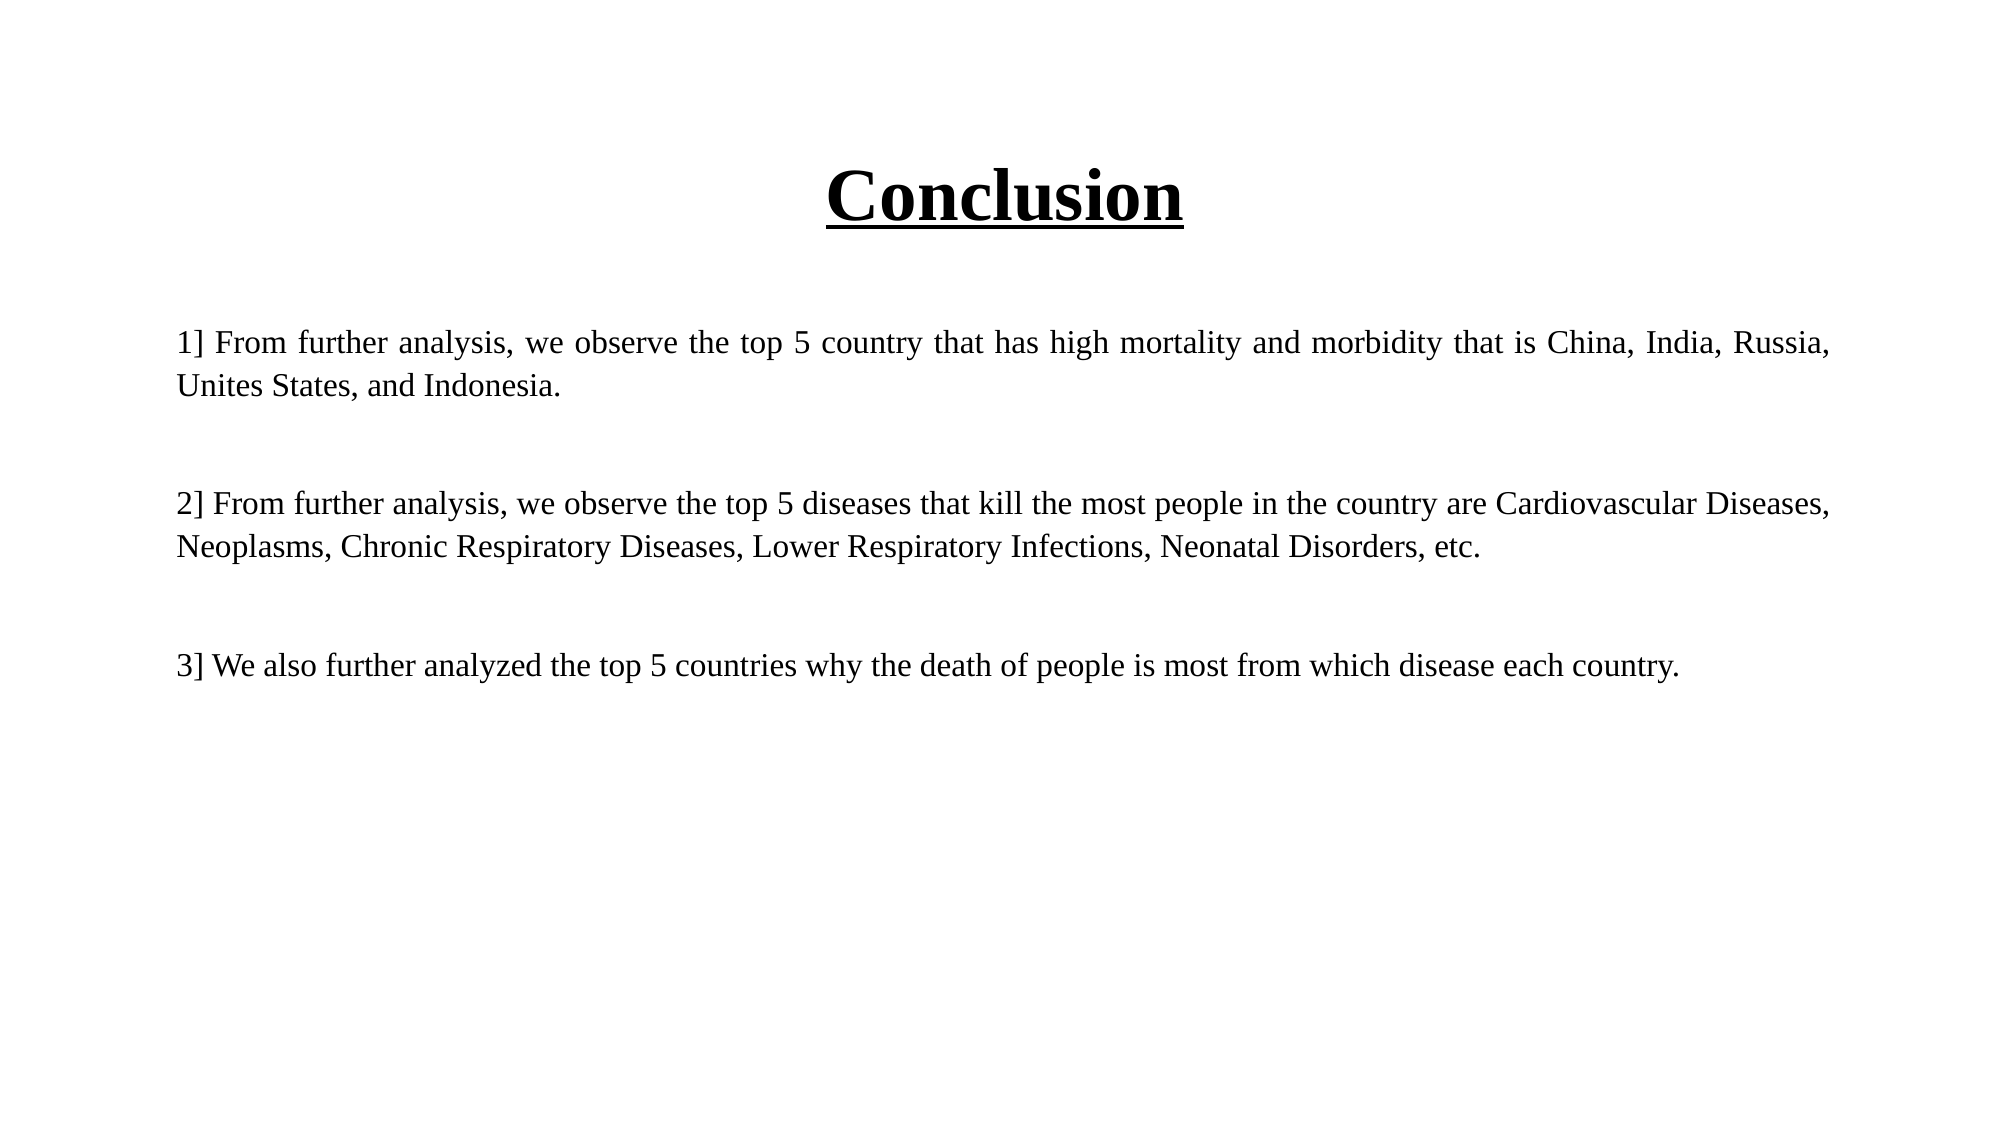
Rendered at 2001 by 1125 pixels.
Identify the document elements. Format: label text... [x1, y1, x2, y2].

text_box Conclusion 1] From further analysis, we observe the top 5 country that has high mortality and morbidity that is China, India, Russia, Unites States, and Indonesia. 2] From further analysis, we observe the top 5 diseases that kill the most people in the country are Cardiovascular Diseases, Neoplasms, Chronic Respiratory Diseases, Lower Respiratory Infections, Neonatal Disorders, etc. 3] We also further analyzed the top 5 countries why the death of people is most from which disease each country. [161, 132, 1849, 752]
